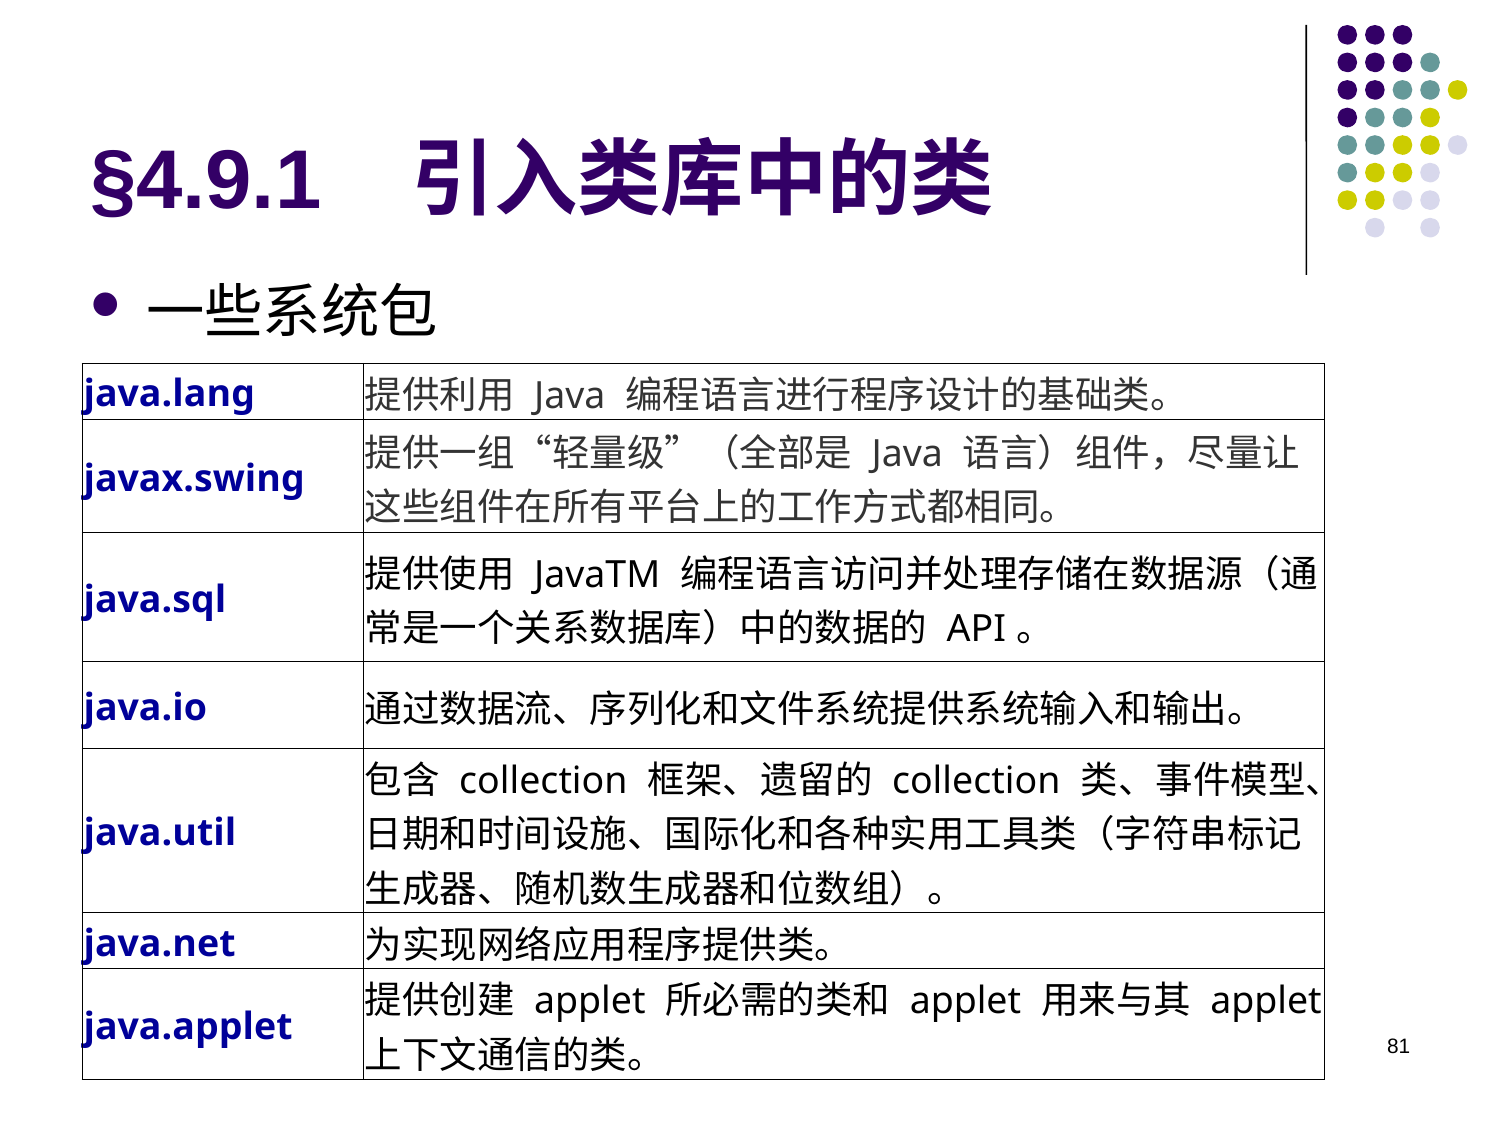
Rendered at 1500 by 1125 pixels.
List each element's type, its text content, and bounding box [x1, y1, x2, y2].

slide_number 81 [1074, 1024, 1426, 1101]
table_cell java.util [83, 749, 363, 912]
table_cell java.net [83, 913, 363, 968]
table_cell java.applet [83, 969, 363, 1079]
table_cell java.sql [83, 533, 363, 661]
table_cell 提供创建 applet 所必需的类和 applet 用来与其 applet 上下文通信的类。 [364, 969, 1324, 1079]
table_header java.lang [83, 364, 363, 419]
table_cell javax.swing [83, 420, 363, 532]
table_cell 通过数据流、序列化和文件系统提供系统输入和输出。 [364, 662, 1324, 748]
table_cell 包含 collection 框架、遗留的 collection 类、事件模型、日期和时间设施、国际化和各种实用工具类（字符串标记生成器、随机数生成器和位数组）。 [364, 749, 1324, 912]
title §4.9.1 引入类库中的类 [74, 19, 1313, 233]
table_cell 提供使用 JavaTM 编程语言访问并处理存储在数据源（通常是一个关系数据库）中的数据的 API。 [364, 533, 1324, 661]
list 一些系统包 [74, 266, 1426, 1006]
table_header 提供利用 Java 编程语言进行程序设计的基础类。 [364, 364, 1324, 419]
table_cell 提供一组“轻量级”（全部是 Java 语言）组件，尽量让这些组件在所有平台上的工作方式都相同。 [364, 420, 1324, 532]
table_cell java.io [83, 662, 363, 748]
table_cell 为实现网络应用程序提供类。 [364, 913, 1324, 968]
